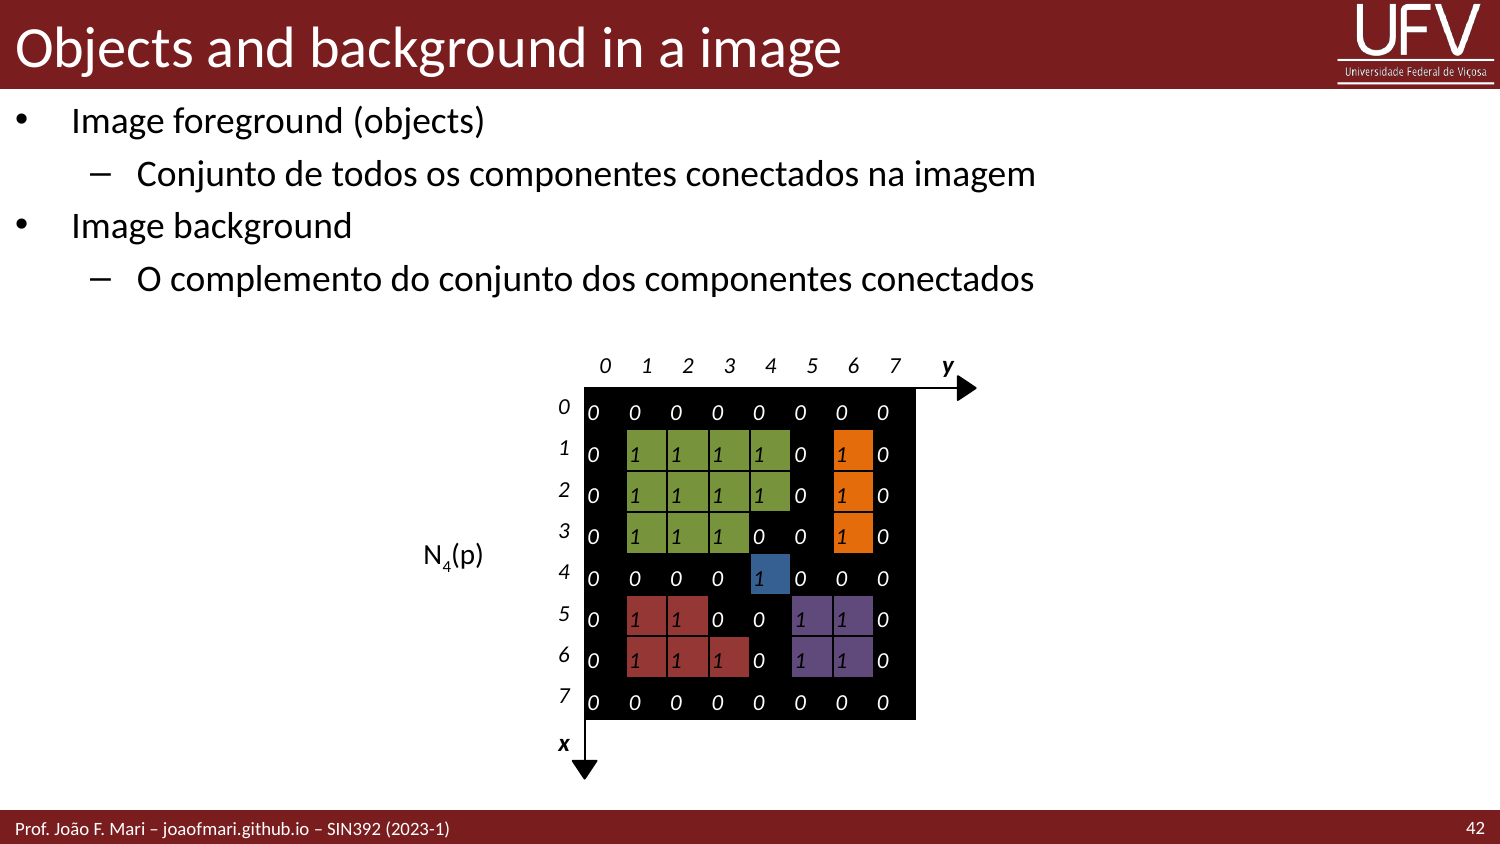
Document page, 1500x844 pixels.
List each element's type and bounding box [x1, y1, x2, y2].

table_cell [710, 472, 749, 511]
table_cell [875, 430, 914, 470]
table_cell [875, 596, 914, 635]
table_cell [627, 554, 666, 594]
table_cell [668, 472, 708, 511]
table_cell [668, 513, 708, 553]
slide_number [1328, 811, 1500, 844]
table_cell [792, 596, 832, 635]
table_cell [543, 388, 584, 760]
table_cell [751, 678, 790, 718]
table_cell [834, 554, 873, 594]
table_cell [710, 596, 749, 635]
table_cell [834, 389, 873, 429]
table_cell [751, 554, 790, 594]
table_cell [710, 513, 749, 553]
table_cell [792, 637, 832, 677]
table_cell [875, 513, 914, 553]
table_cell [834, 430, 873, 470]
table_cell [586, 637, 625, 677]
table_cell [627, 389, 666, 429]
text_box [570, 758, 599, 781]
table_cell [668, 430, 708, 470]
table_cell [586, 389, 957, 760]
table_cell [834, 596, 873, 635]
table_cell [875, 637, 914, 677]
table_cell [875, 389, 914, 429]
table_cell [668, 637, 708, 677]
table_cell [586, 554, 625, 594]
text_box [955, 374, 978, 402]
table_cell [751, 637, 790, 677]
table_cell [586, 472, 625, 511]
table_cell [751, 472, 790, 511]
footer [0, 812, 1034, 844]
table_cell [792, 554, 832, 594]
table_cell [792, 678, 832, 718]
table_cell [834, 472, 873, 511]
table_cell [710, 678, 749, 718]
table_cell [792, 430, 832, 470]
table_cell [710, 637, 749, 677]
table_cell [668, 596, 708, 635]
table_cell [586, 596, 625, 635]
table_cell [586, 678, 625, 718]
table_cell [792, 513, 832, 553]
table_cell [792, 472, 832, 511]
table_cell [792, 389, 832, 429]
table_cell [668, 389, 708, 429]
table_cell [627, 513, 666, 553]
table_cell [834, 678, 873, 718]
table_cell [627, 637, 666, 677]
list [0, 88, 1500, 812]
title [0, 0, 1500, 88]
table_cell [627, 472, 666, 511]
table_cell [875, 472, 914, 511]
table_cell [751, 430, 790, 470]
table_cell [875, 678, 914, 718]
table_cell [834, 637, 873, 677]
table_cell [668, 554, 708, 594]
table_cell [875, 554, 914, 594]
table_cell [834, 513, 873, 553]
table_header [543, 347, 957, 388]
table_cell [586, 430, 625, 470]
table_cell [751, 389, 790, 429]
text_box [408, 528, 499, 583]
table_cell [710, 554, 749, 594]
table_cell [586, 389, 625, 429]
table_cell [710, 389, 749, 429]
table_cell [627, 430, 666, 470]
table_cell [751, 513, 790, 553]
table_cell [586, 513, 625, 553]
table_cell [668, 678, 708, 718]
table_cell [751, 596, 790, 635]
table_cell [627, 596, 666, 635]
table_cell [710, 430, 749, 470]
table_cell [627, 678, 666, 718]
